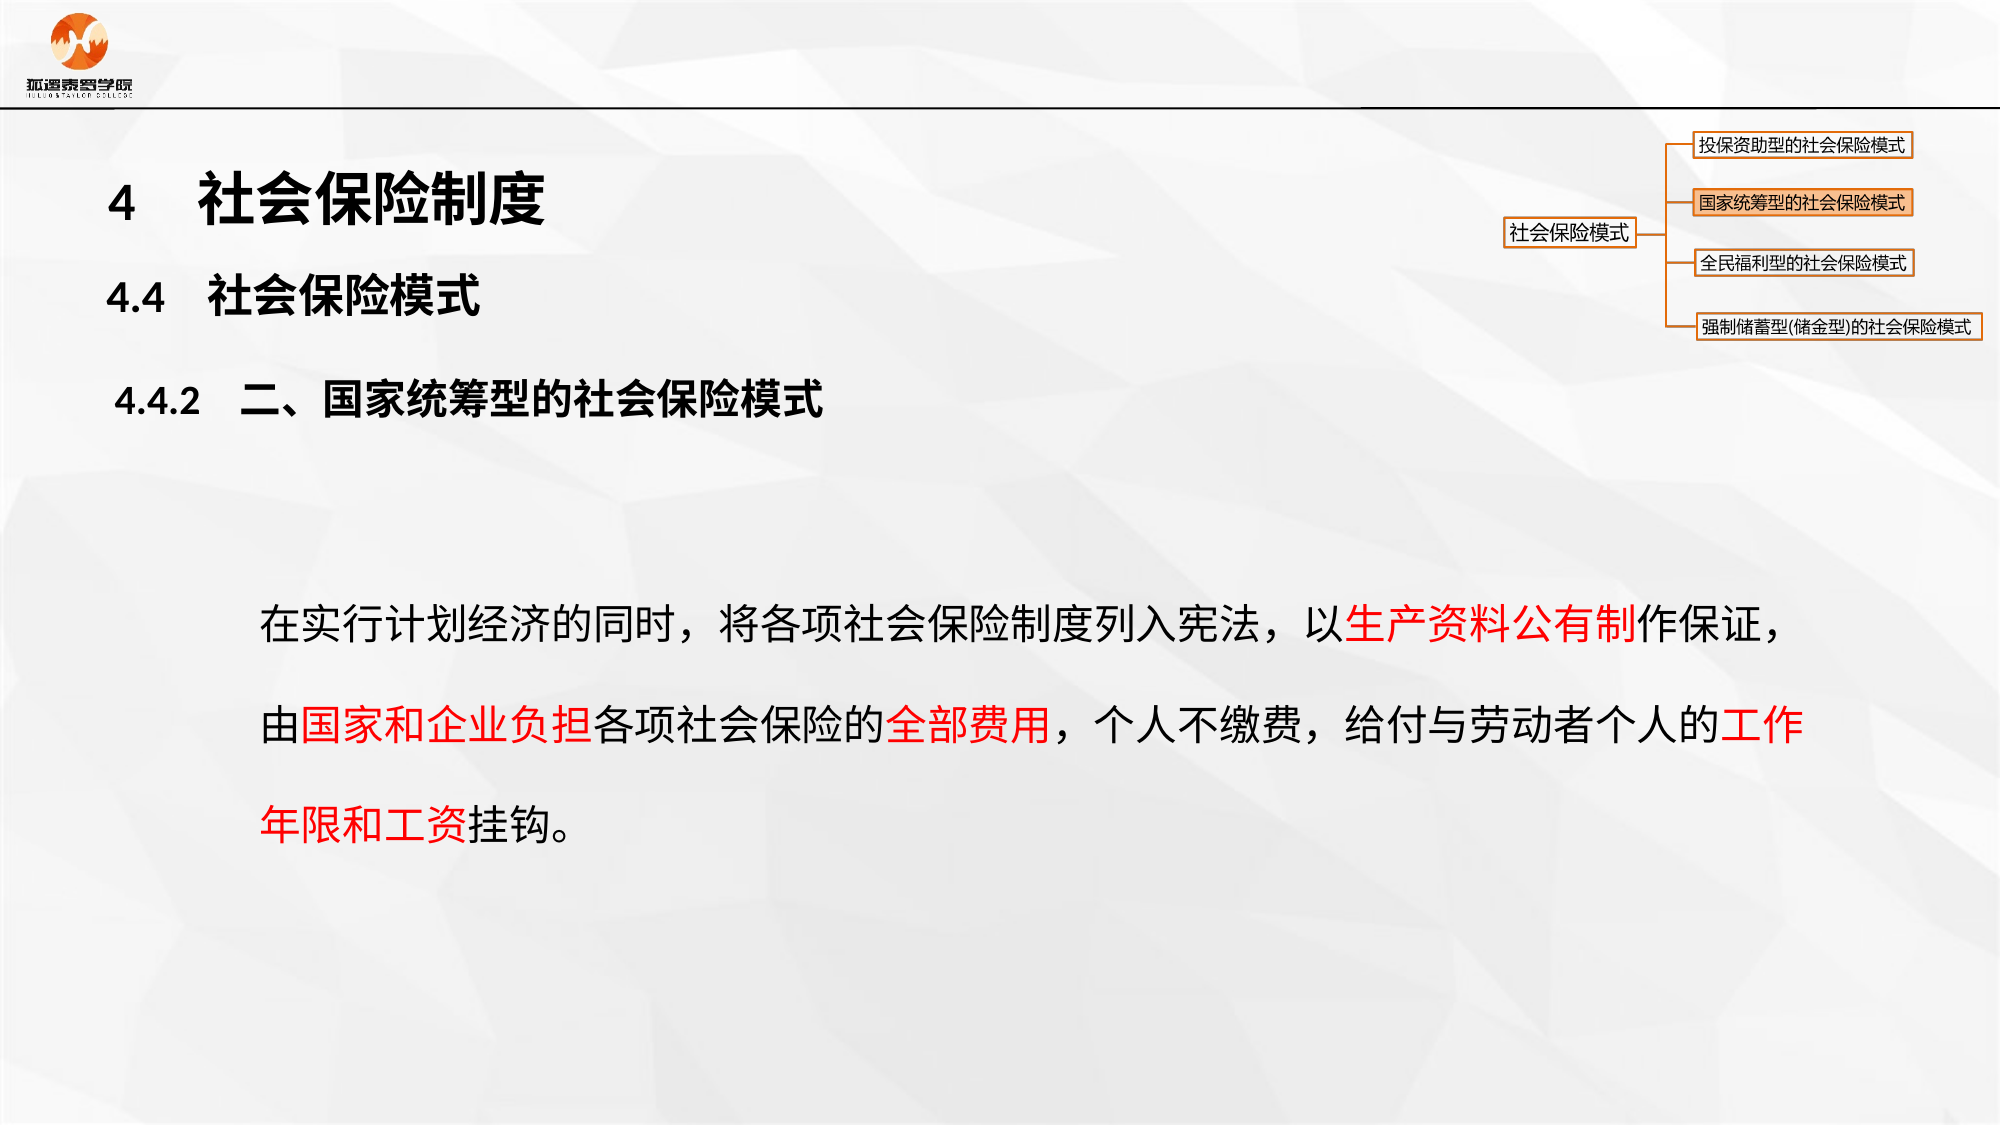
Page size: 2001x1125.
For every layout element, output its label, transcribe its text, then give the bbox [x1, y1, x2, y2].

text_box 在实行计划经济的同时，将各项社会保险制度列入宪法，以生产资料公有制作保证，由国家和企业负担各项社会保险的全部费用，个人不缴费，给付与劳动者个人的工作年限和工资挂钩。 [244, 540, 1857, 856]
text_box 4.4 社会保险模式 [86, 259, 502, 329]
text_box 4.4.2 二、国家统筹型的社会保险模式 [99, 365, 839, 431]
picture [1496, 129, 1983, 347]
text_box 4 社会保险制度 [17, 154, 638, 240]
picture [4, 0, 154, 111]
